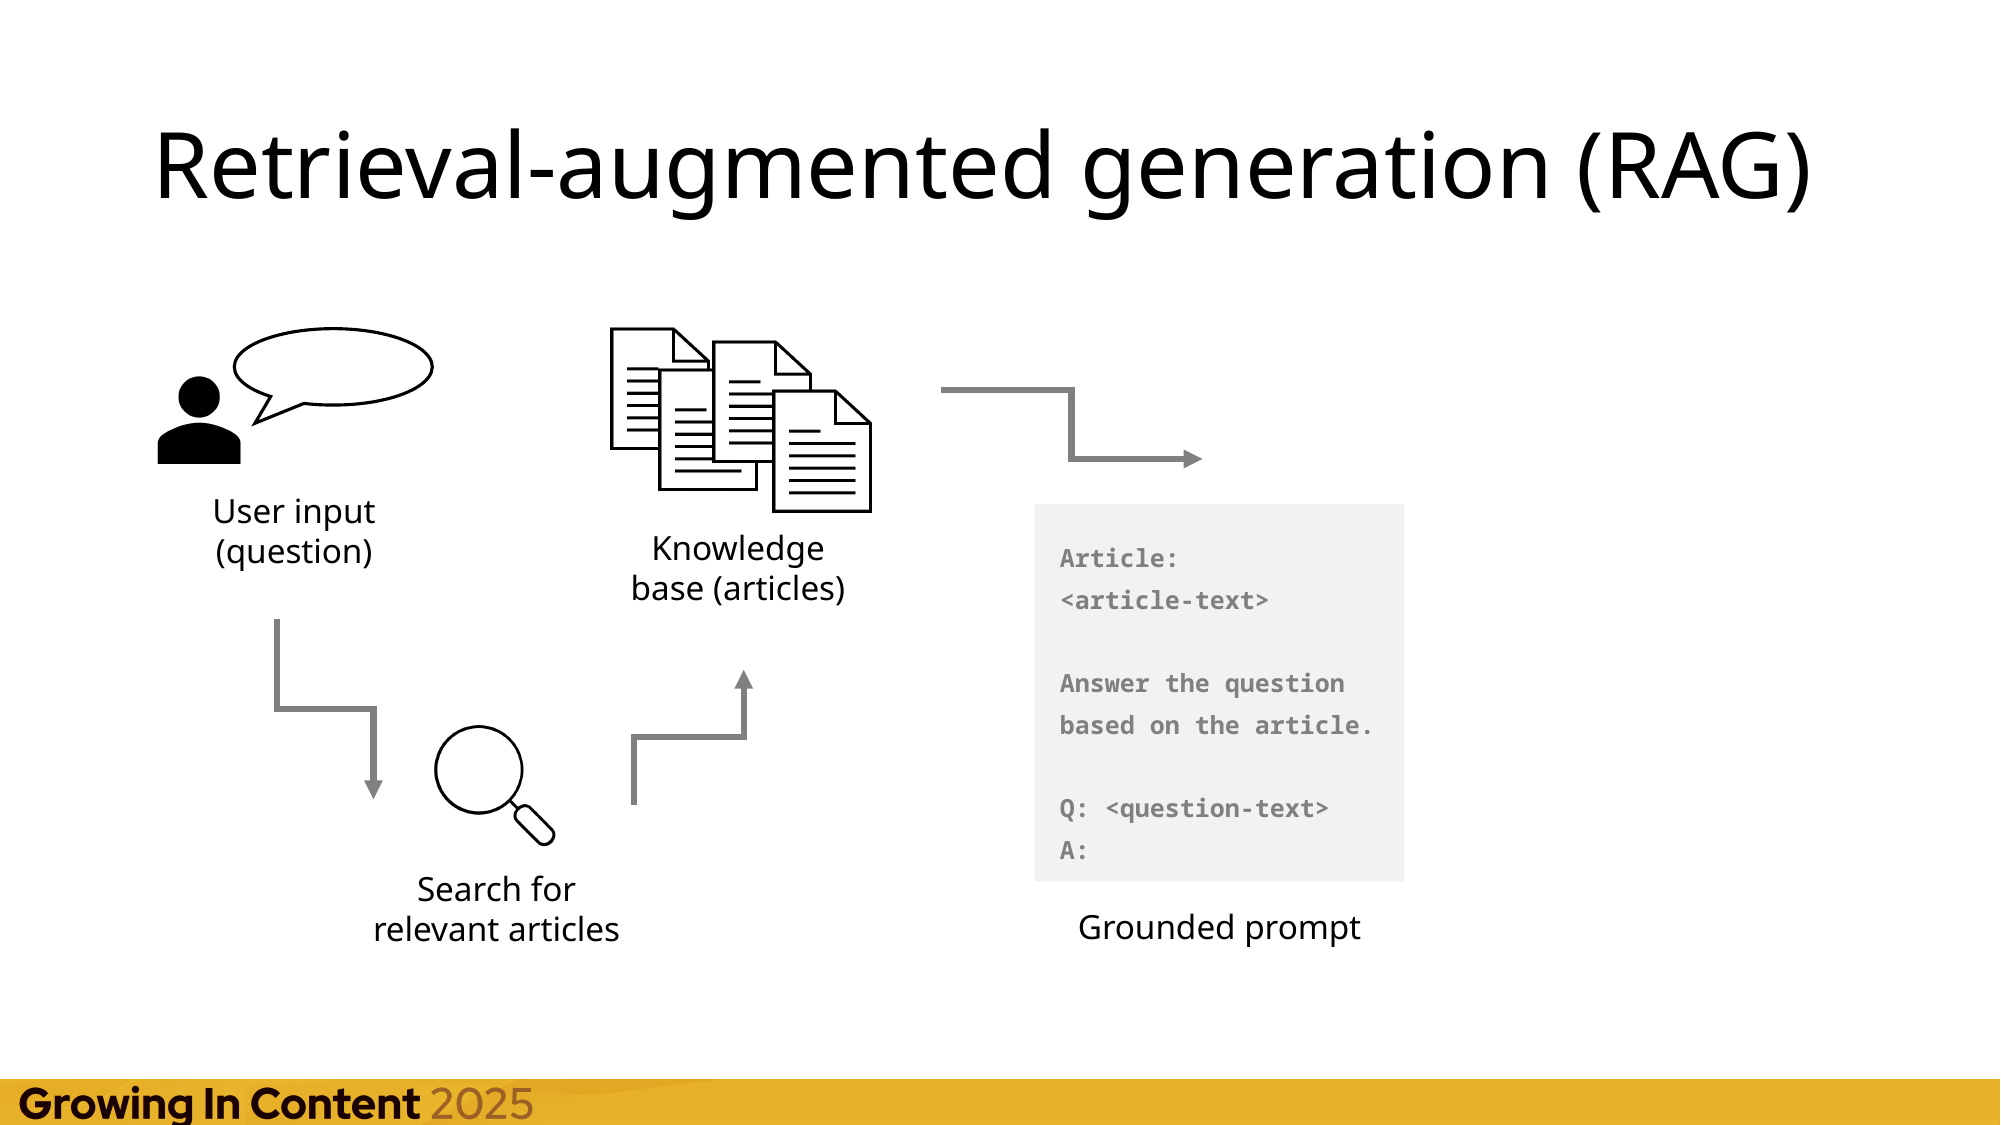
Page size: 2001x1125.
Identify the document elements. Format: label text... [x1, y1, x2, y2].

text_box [234, 660, 416, 758]
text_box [349, 710, 644, 957]
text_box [621, 681, 757, 793]
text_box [940, 389, 1203, 460]
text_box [579, 314, 903, 617]
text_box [136, 328, 433, 580]
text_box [1034, 503, 1405, 955]
title Retrieval-augmented generation (RAG) [137, 59, 1863, 278]
picture [0, 1079, 2000, 1125]
